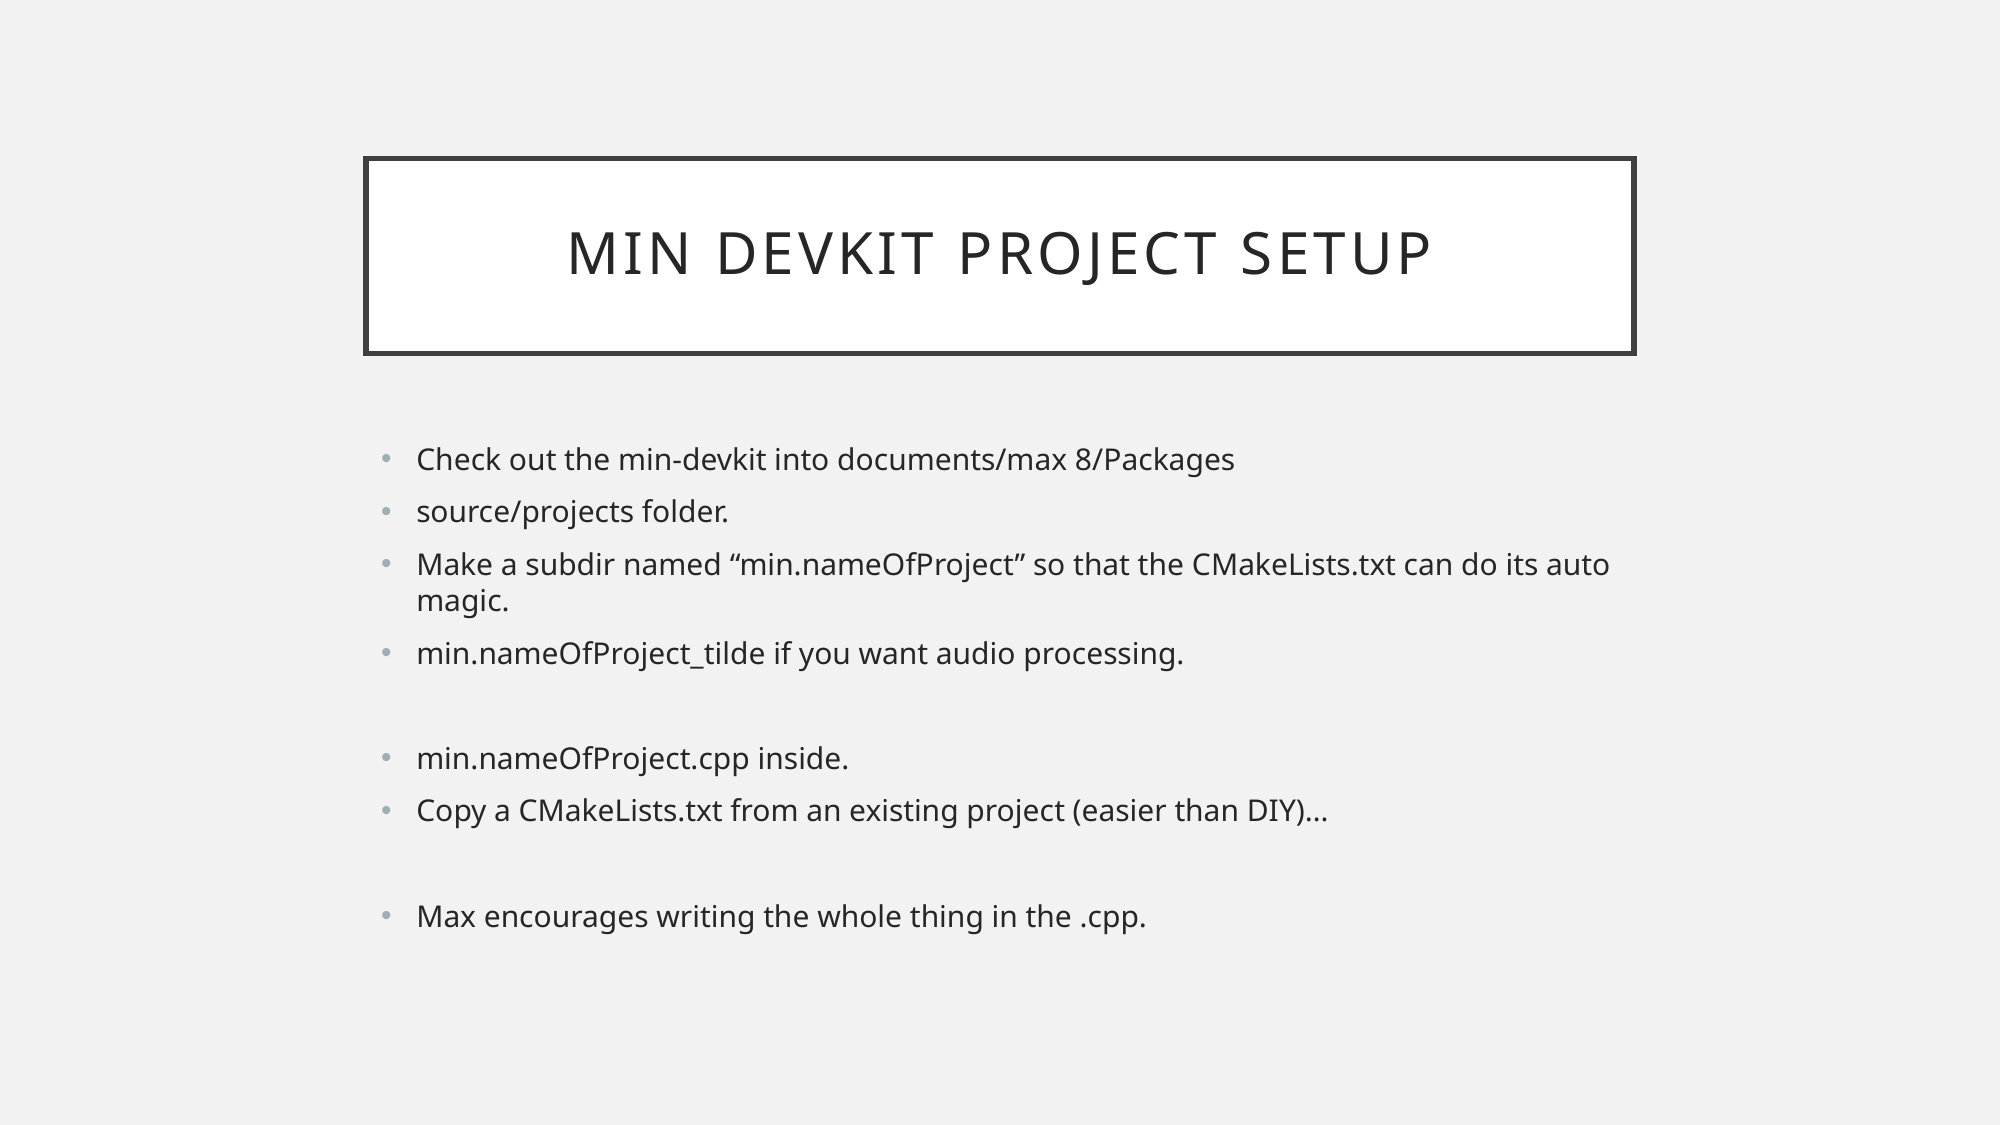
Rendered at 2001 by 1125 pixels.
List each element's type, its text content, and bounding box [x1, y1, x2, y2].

list Check out the min-devkit into documents/max 8/Packages source/projects folder. Make a subdir named “min.nameOfProject” so that the CMakeLists.txt can do its auto magic. min.nameOfProject_tilde if you want audio processing. min.nameOfProject.cpp inside. Copy a CMakeLists.txt from an existing project (easier than DIY)… Max encourages writing the whole thing in the .cpp. [366, 432, 1634, 942]
title Min devkit project setup [363, 156, 1637, 356]
